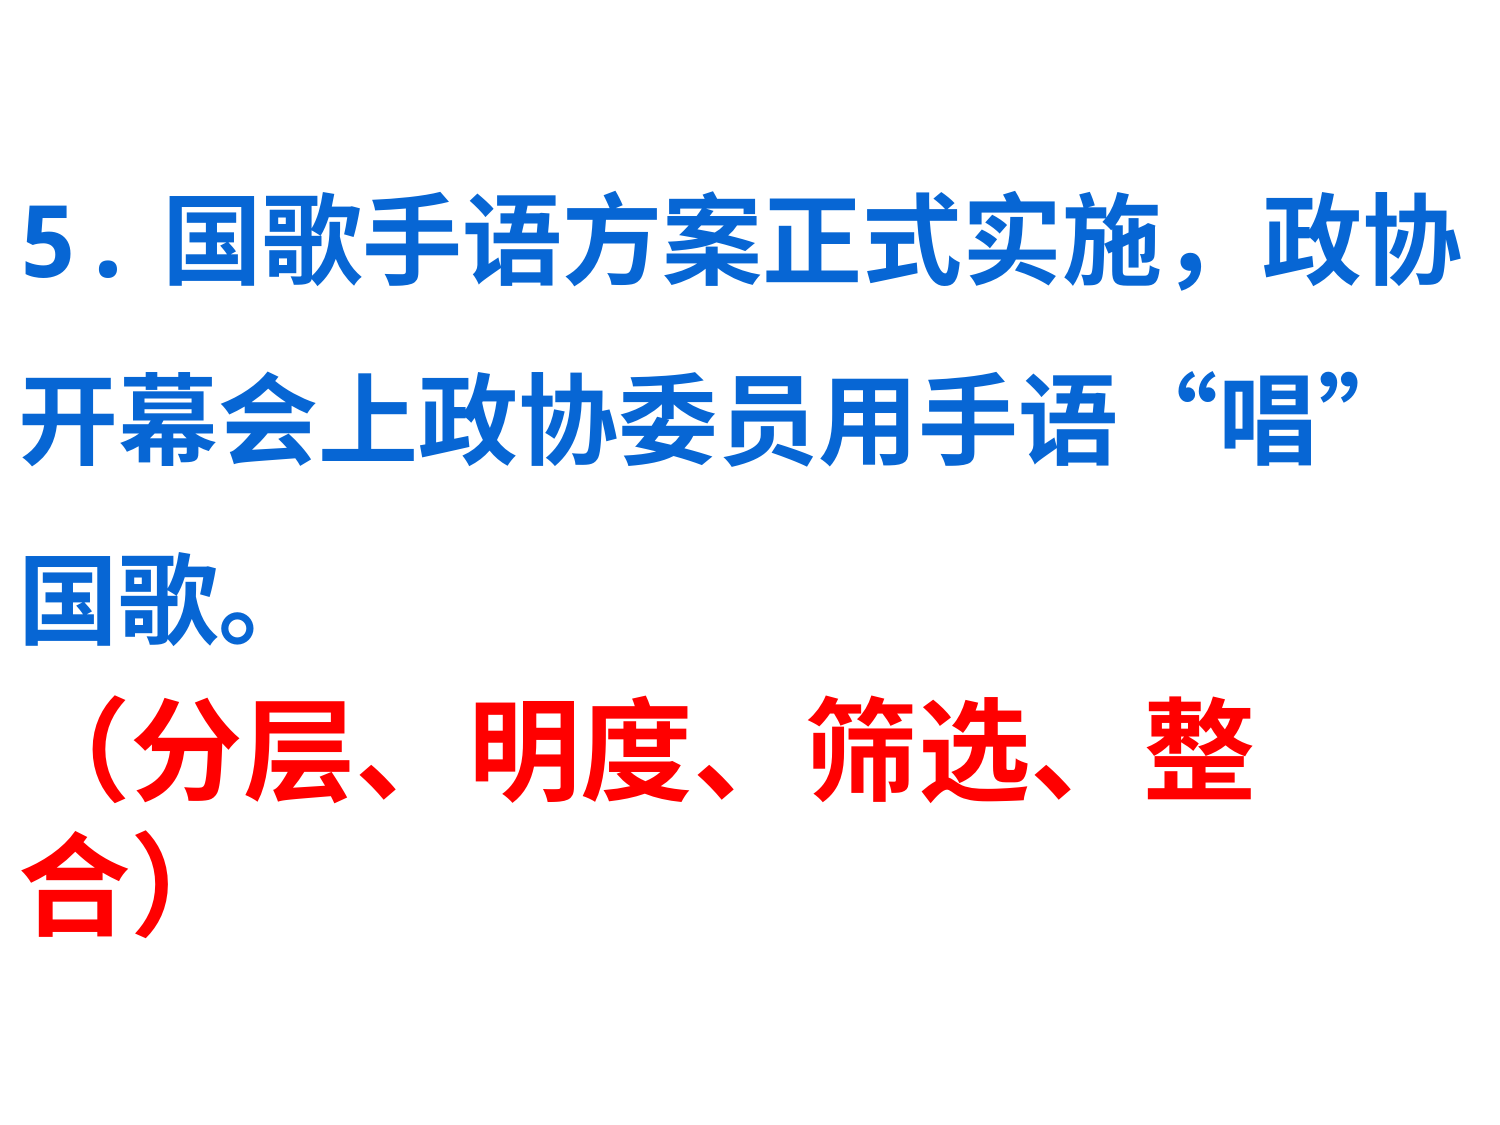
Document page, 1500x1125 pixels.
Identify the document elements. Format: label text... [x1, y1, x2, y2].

subtitle 5.国歌手语方案正式实施，政协开幕会上政协委员用手语“唱”国歌。 （分层、明度、筛选、整合） [3, 30, 1496, 1106]
